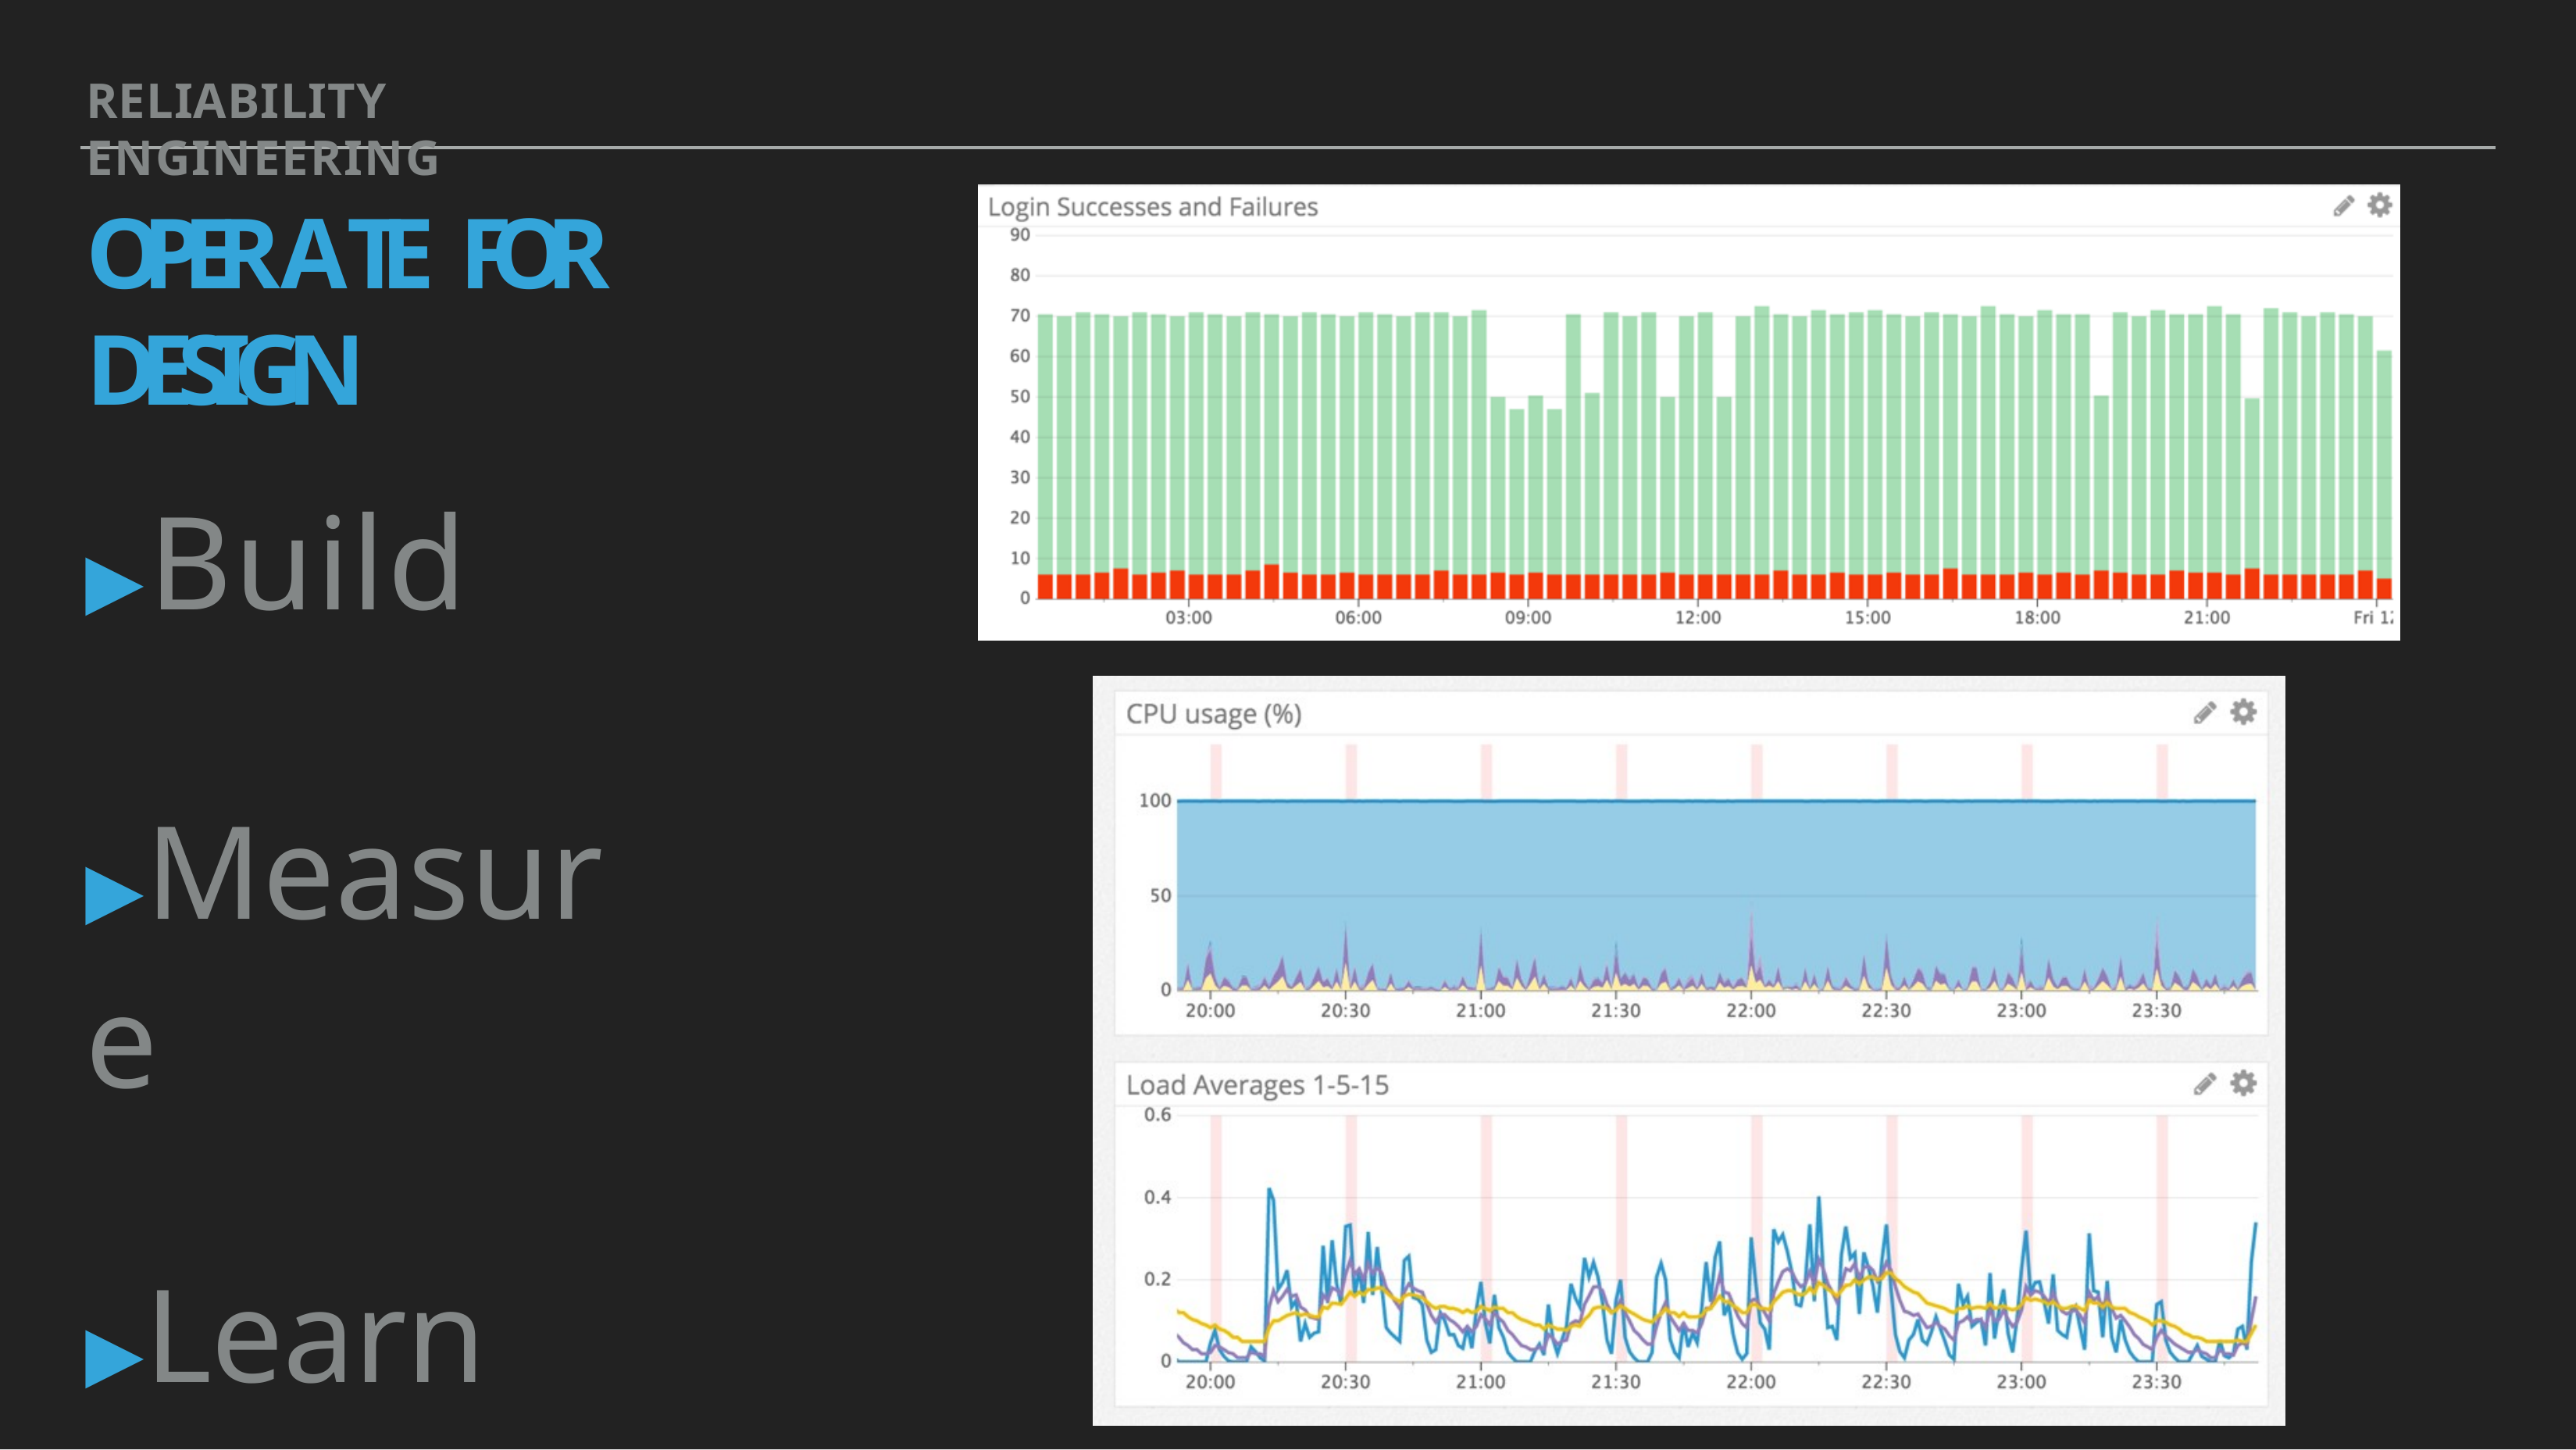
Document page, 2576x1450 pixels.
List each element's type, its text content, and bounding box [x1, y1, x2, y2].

picture [977, 184, 2401, 641]
picture [1093, 676, 2285, 1426]
title OPERATE FOR DESIGN [84, 190, 826, 434]
text_box RELIABILITY ENGINEERING [84, 68, 702, 186]
text_box ▸Build ▸Measure ▸Learn ▸Repeat [84, 339, 669, 1450]
